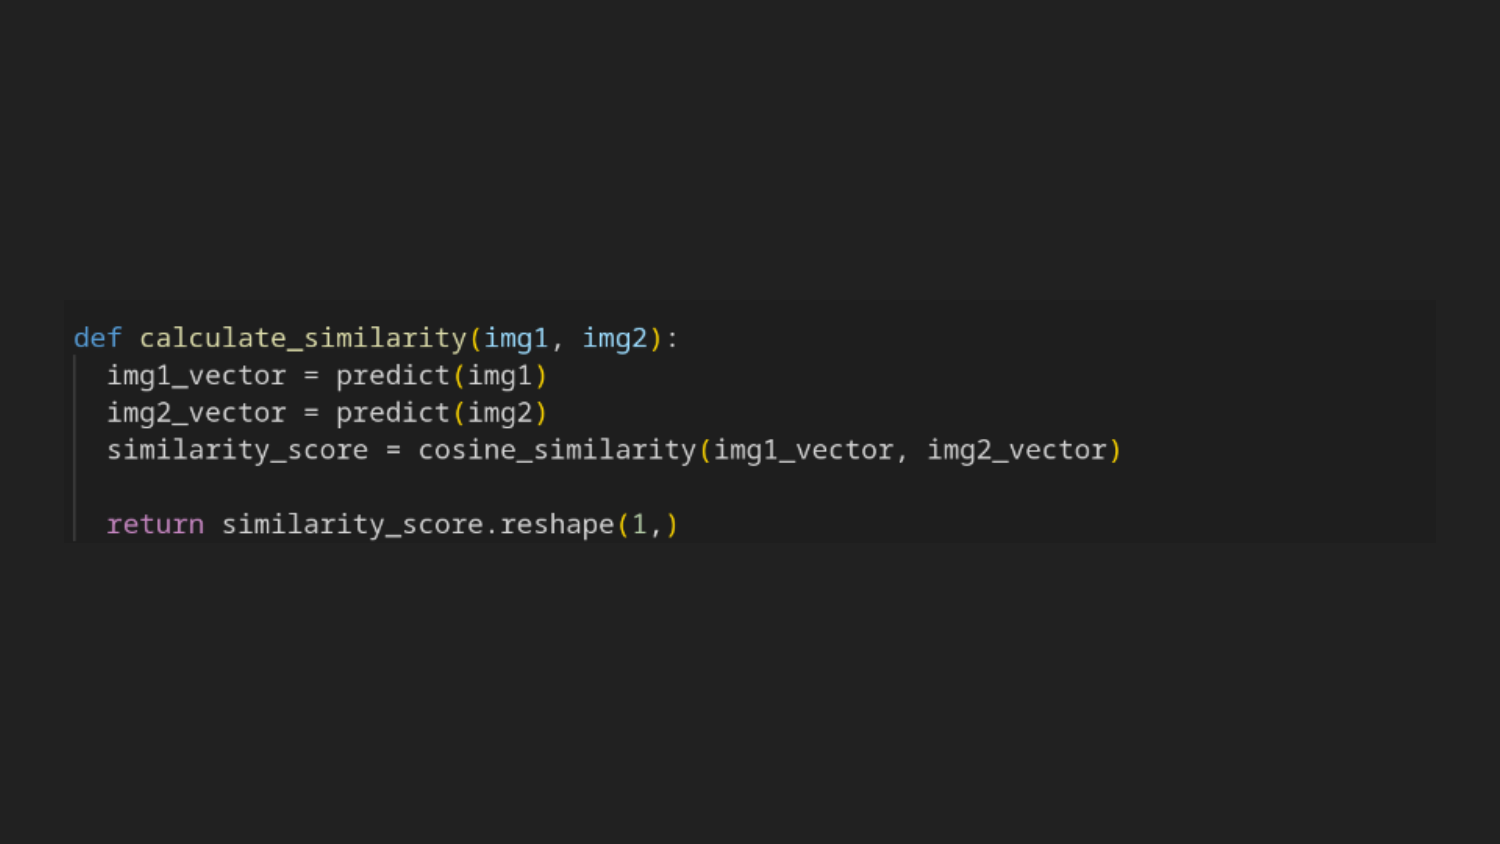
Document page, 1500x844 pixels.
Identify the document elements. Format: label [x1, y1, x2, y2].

picture [63, 300, 1437, 544]
